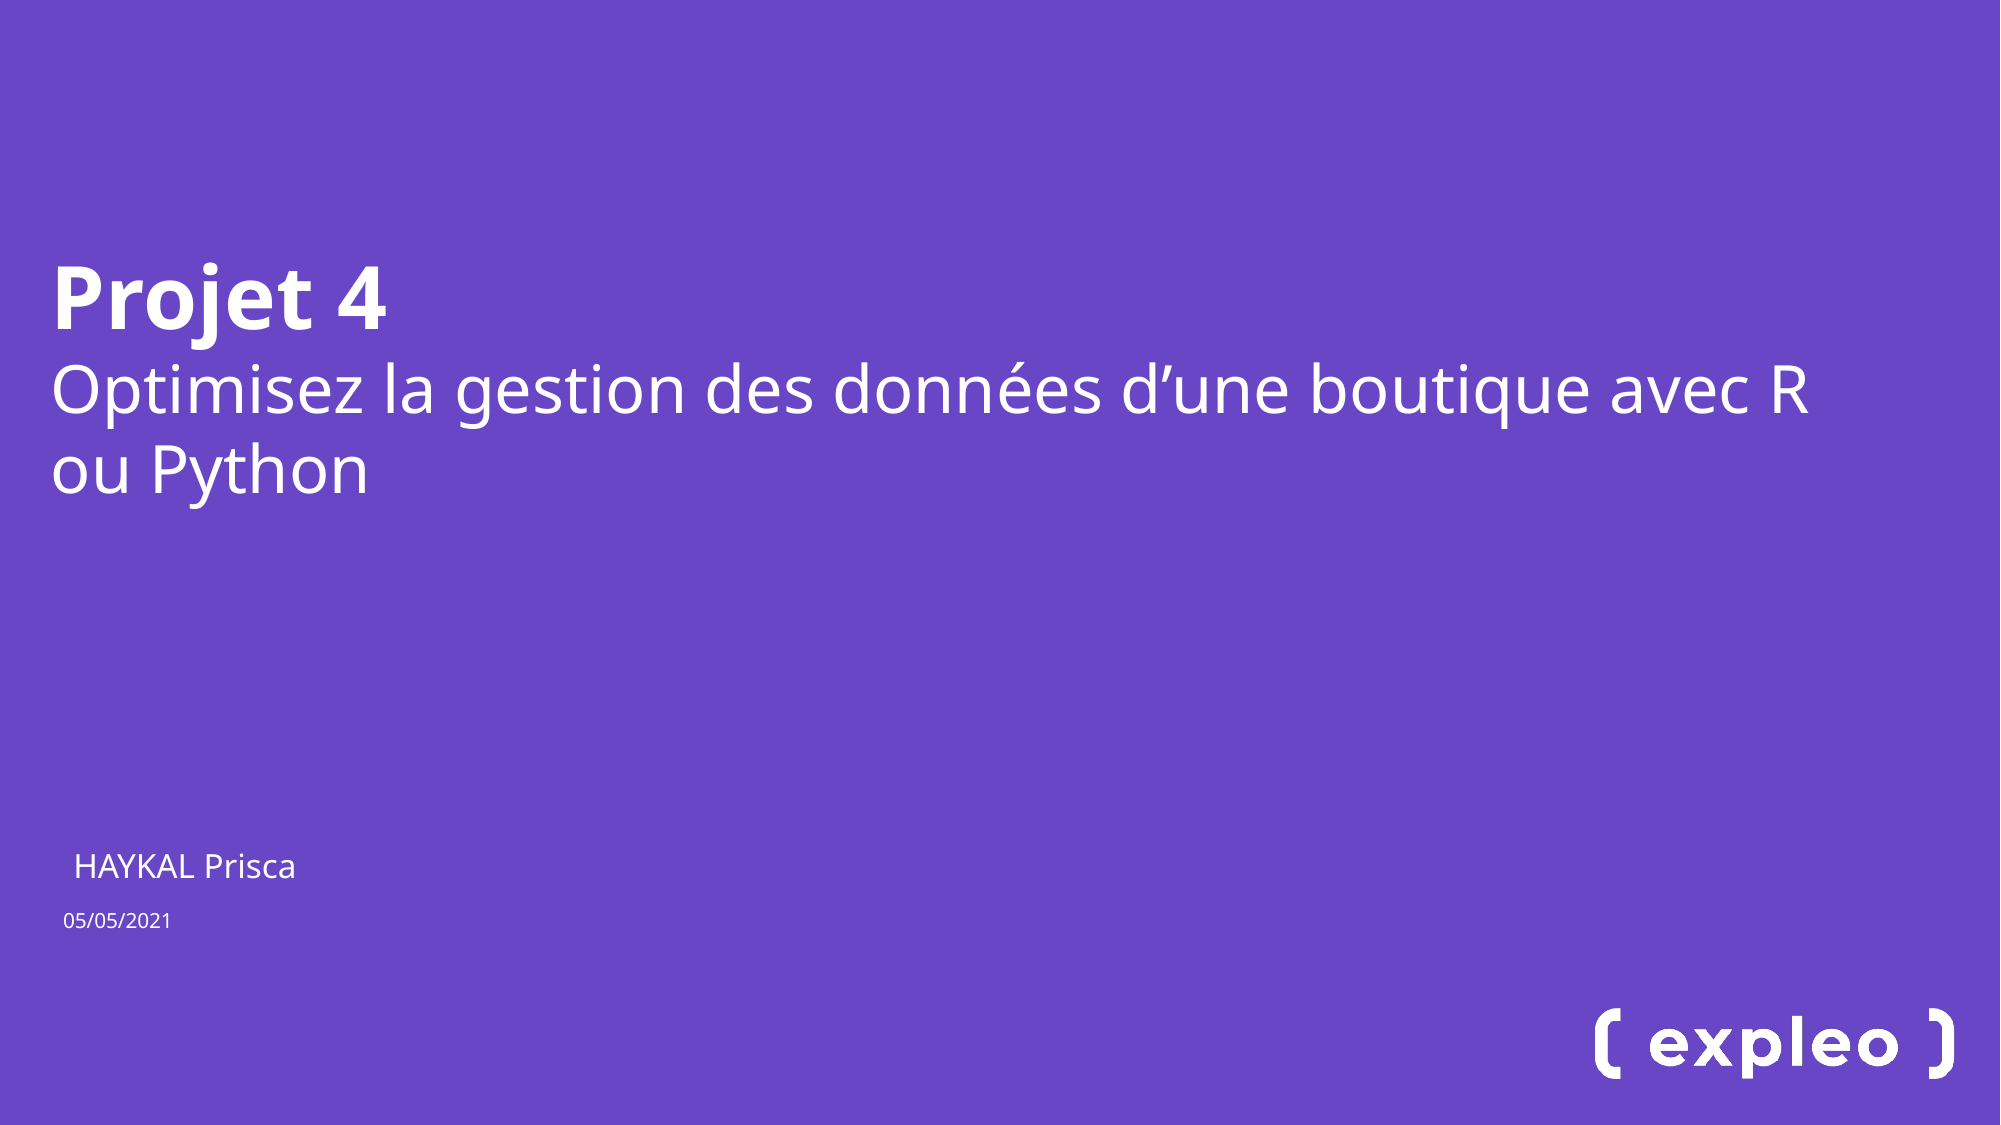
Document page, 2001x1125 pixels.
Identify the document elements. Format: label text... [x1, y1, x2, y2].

subtitle 05/05/2021 [63, 907, 804, 953]
text_box HAYKAL Prisca [73, 845, 298, 886]
title Projet 4 Optimisez la gestion des données d’une boutique avec R ou Python [50, 135, 1854, 588]
picture [1559, 972, 1990, 1114]
